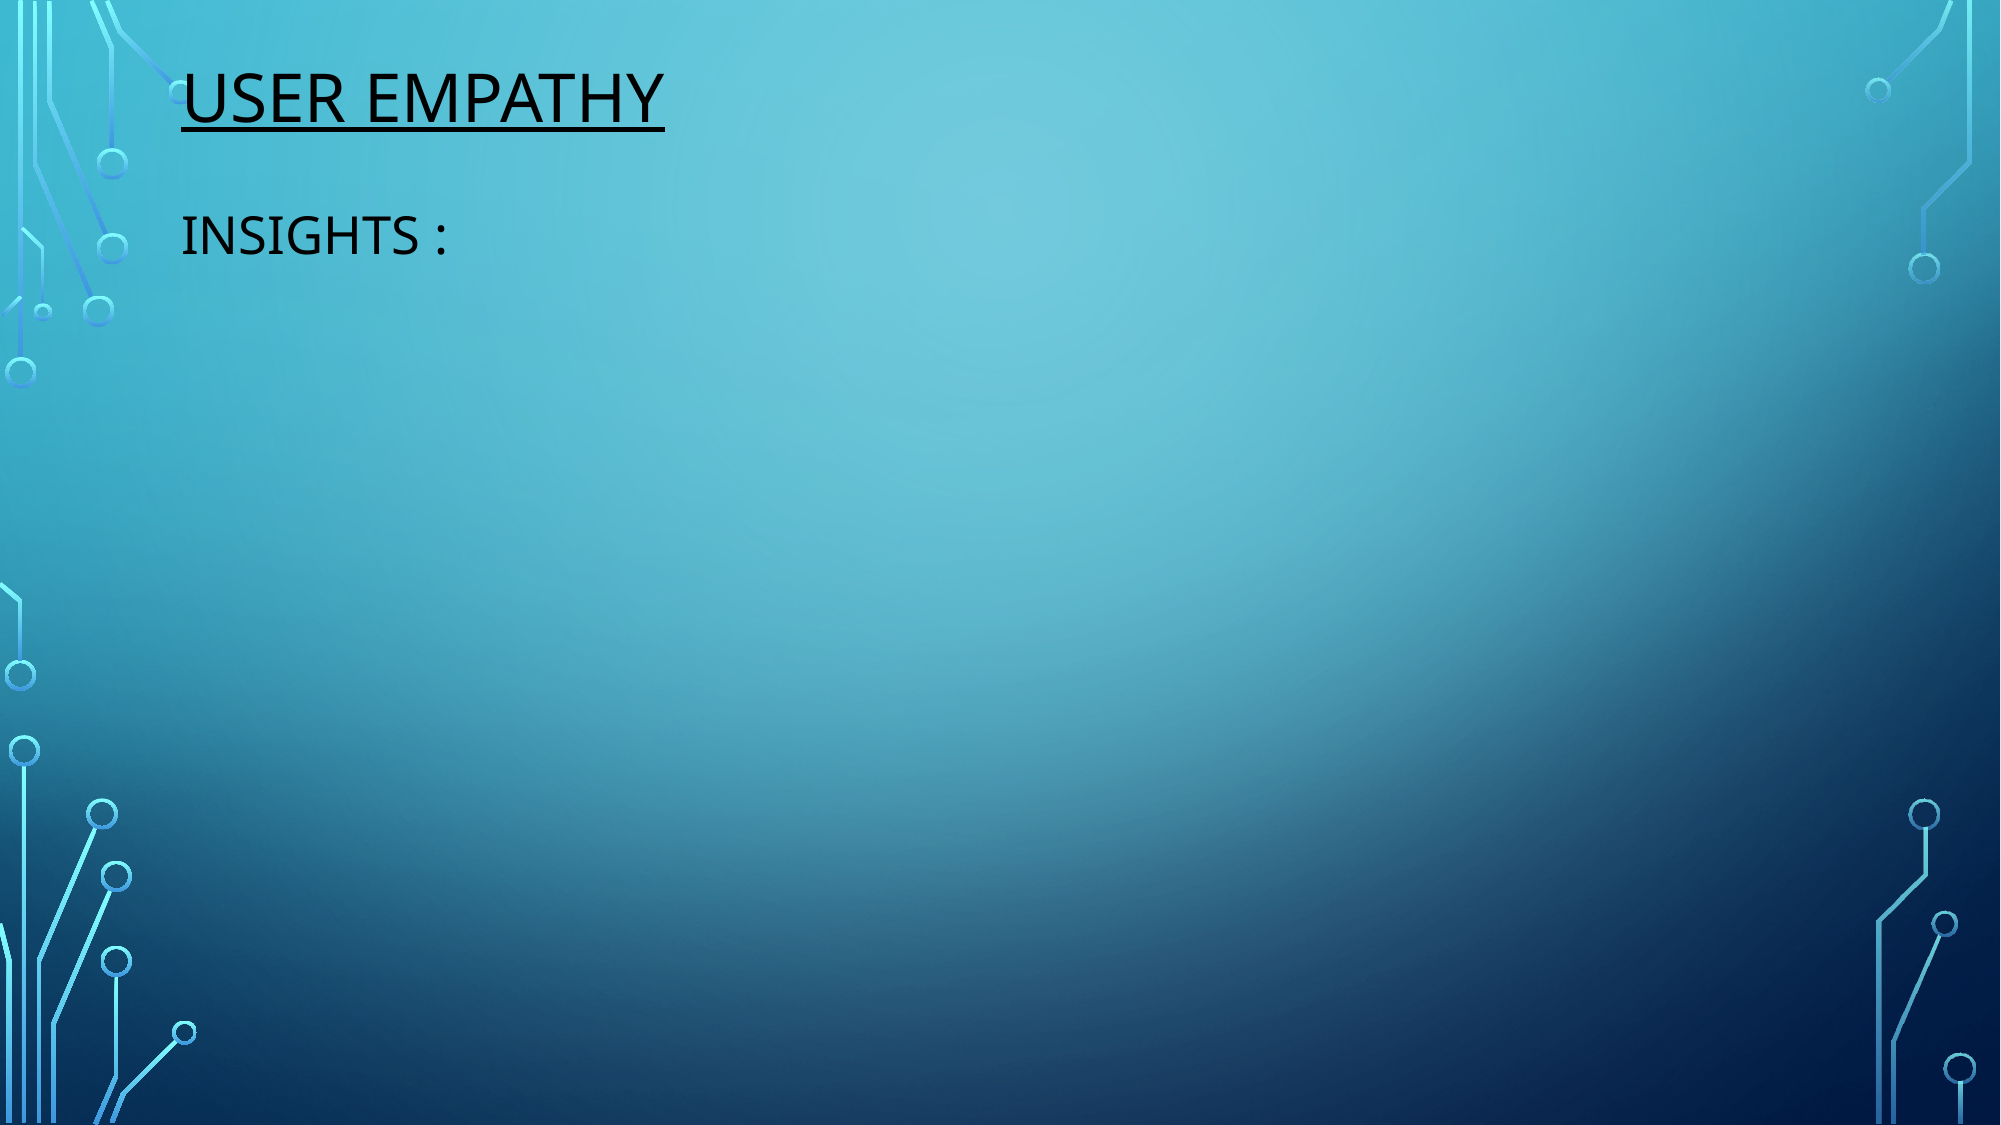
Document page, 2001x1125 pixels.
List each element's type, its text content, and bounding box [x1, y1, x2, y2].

title USER EMPATHY INSIGHTS : [166, 56, 1802, 428]
